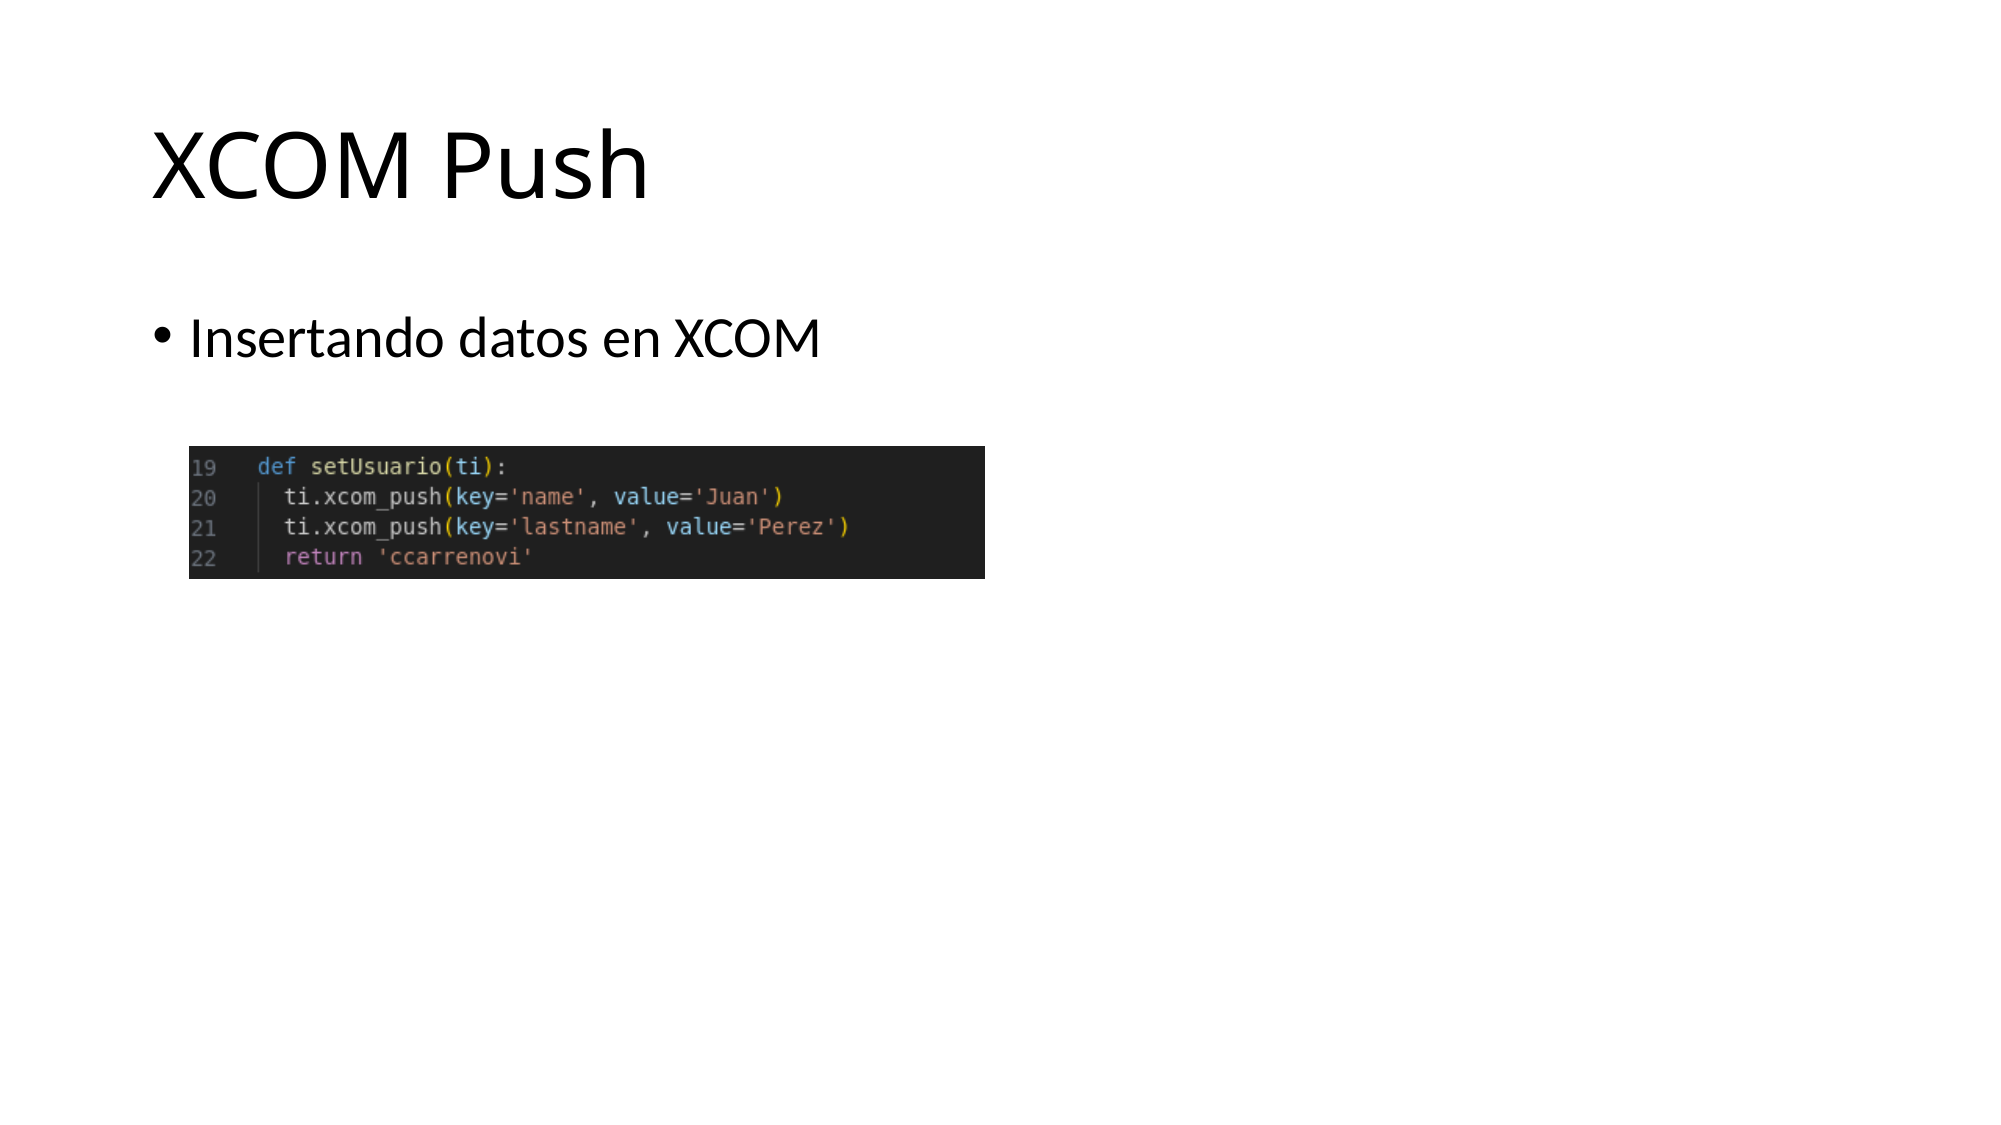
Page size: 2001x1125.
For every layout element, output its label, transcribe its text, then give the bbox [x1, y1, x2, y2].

picture [189, 446, 985, 579]
list Insertando datos en XCOM [137, 299, 1863, 1014]
title XCOM Push [137, 59, 1863, 278]
